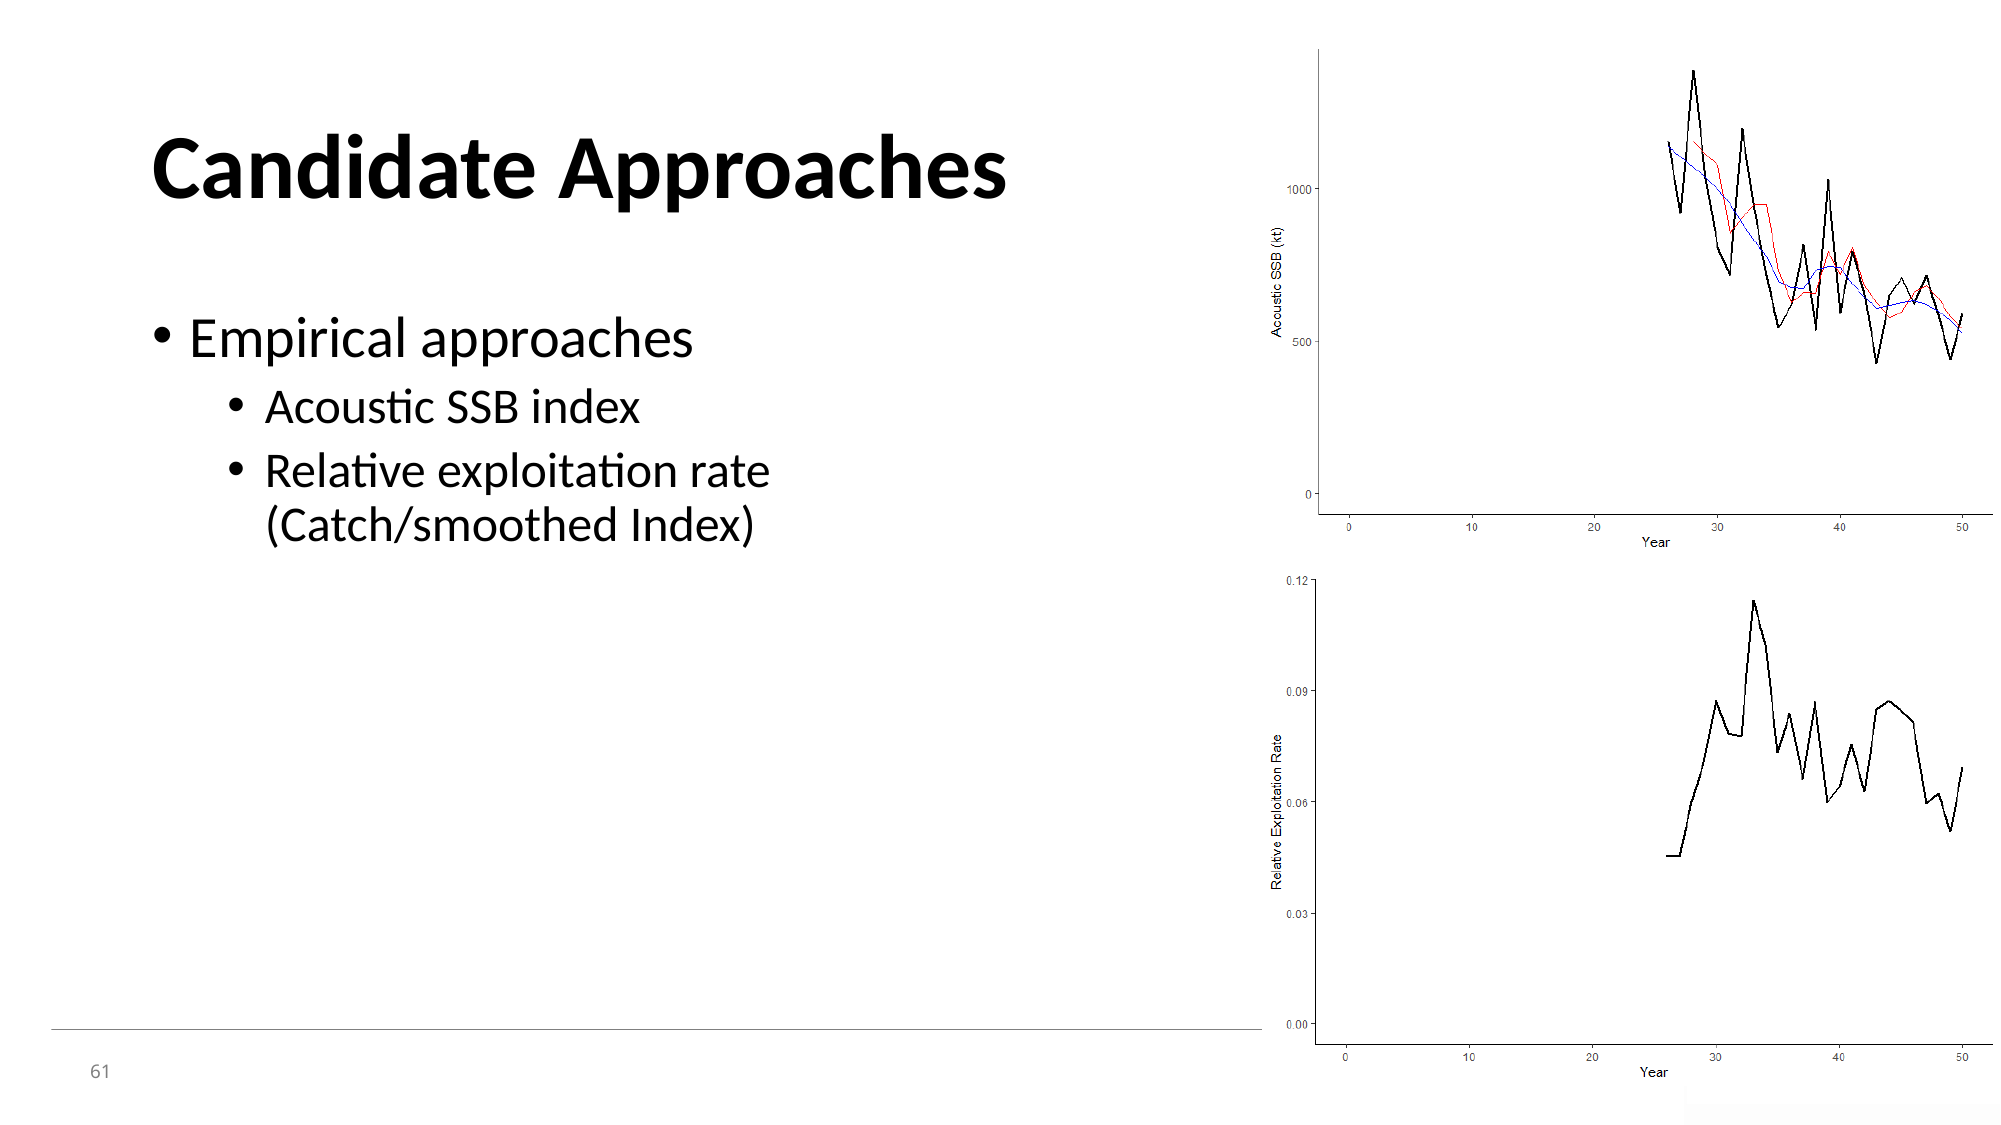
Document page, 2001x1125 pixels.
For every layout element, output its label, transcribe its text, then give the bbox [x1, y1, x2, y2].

picture [1261, 572, 2001, 1125]
list Empirical approaches Acoustic SSB index Relative exploitation rate (Catch/smoothed Index) [137, 299, 1052, 1014]
title Candidate Approaches [137, 59, 1261, 278]
picture [1261, 42, 2000, 556]
